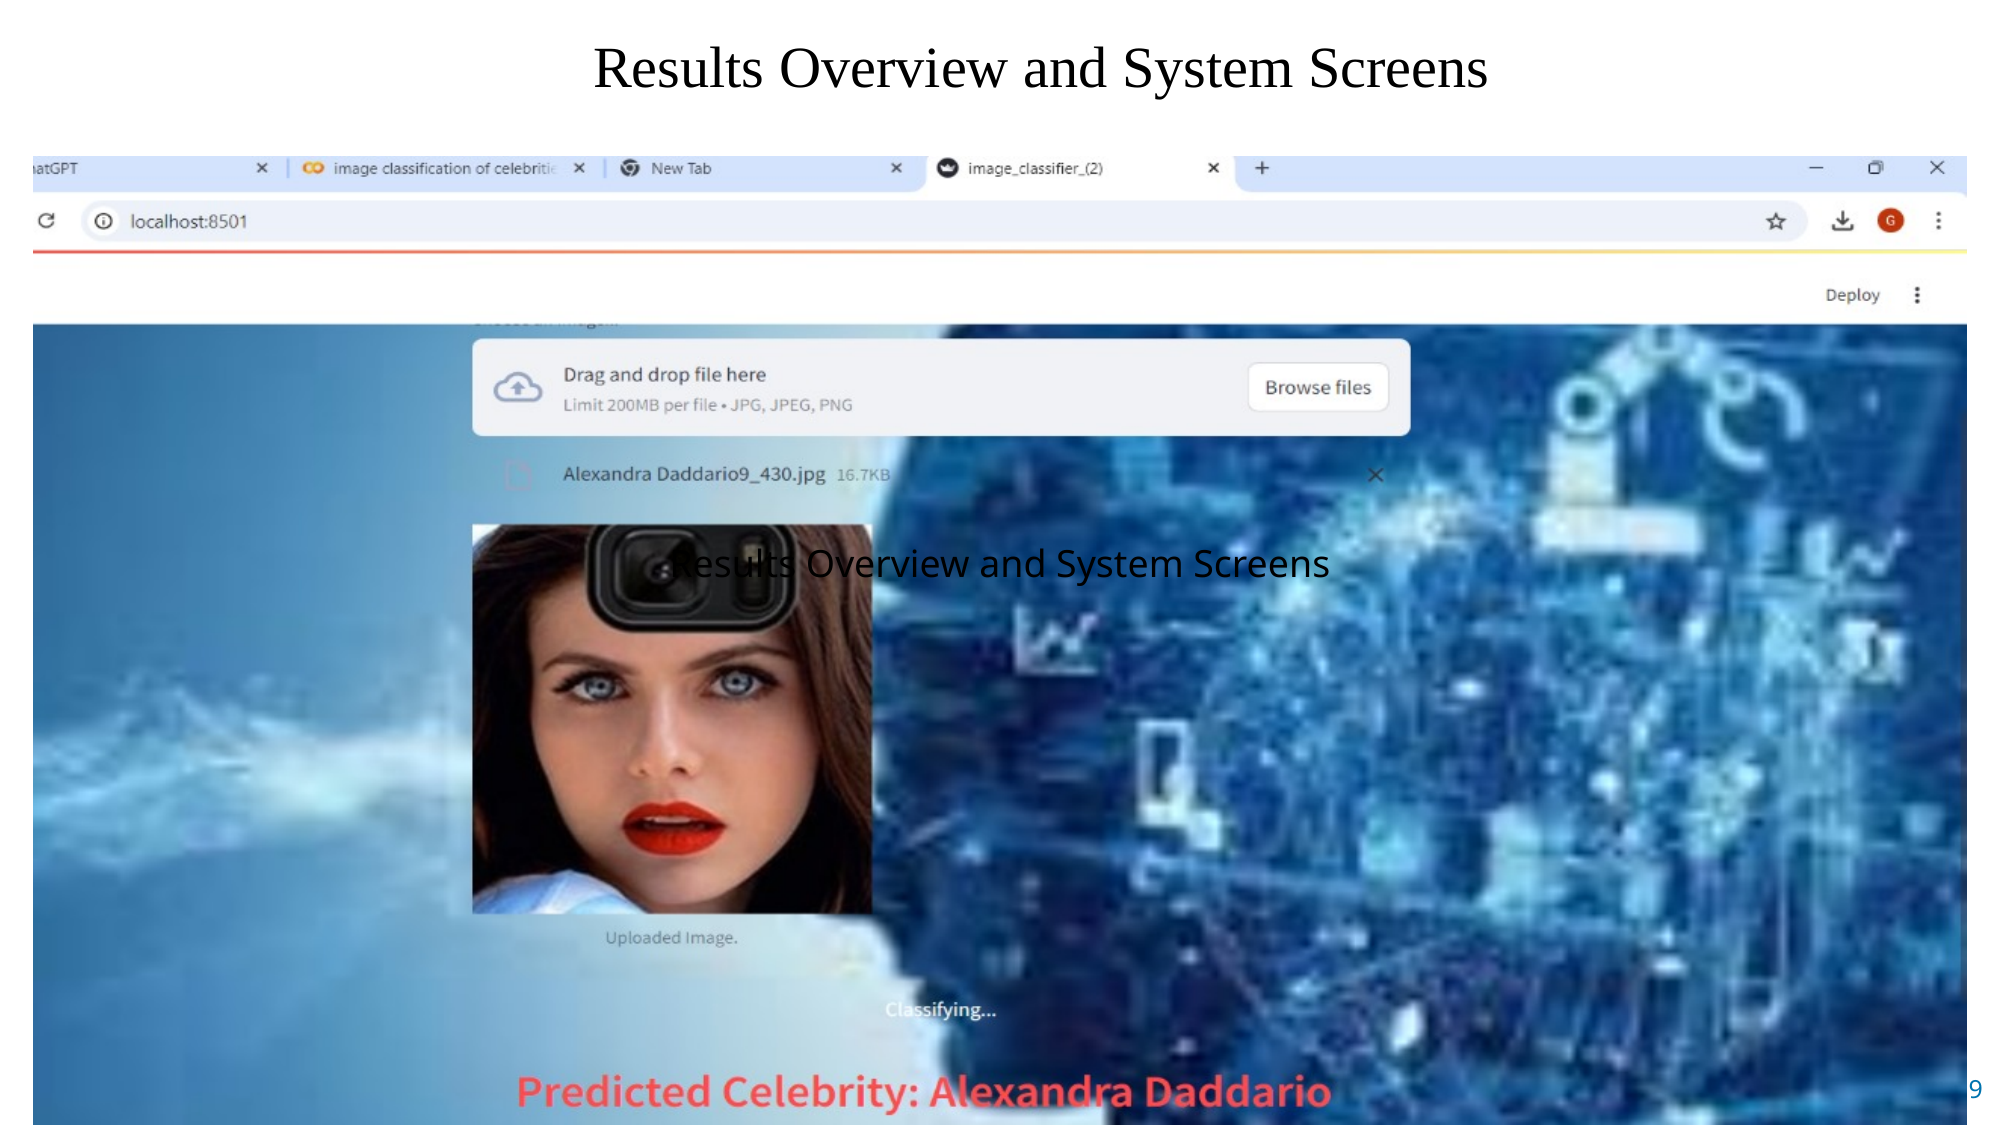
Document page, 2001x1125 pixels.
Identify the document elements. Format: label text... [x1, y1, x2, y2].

slide_number 19 [1967, 1060, 1998, 1121]
picture [33, 156, 1967, 1125]
text_box Results Overview and System Screens [578, 21, 1505, 107]
